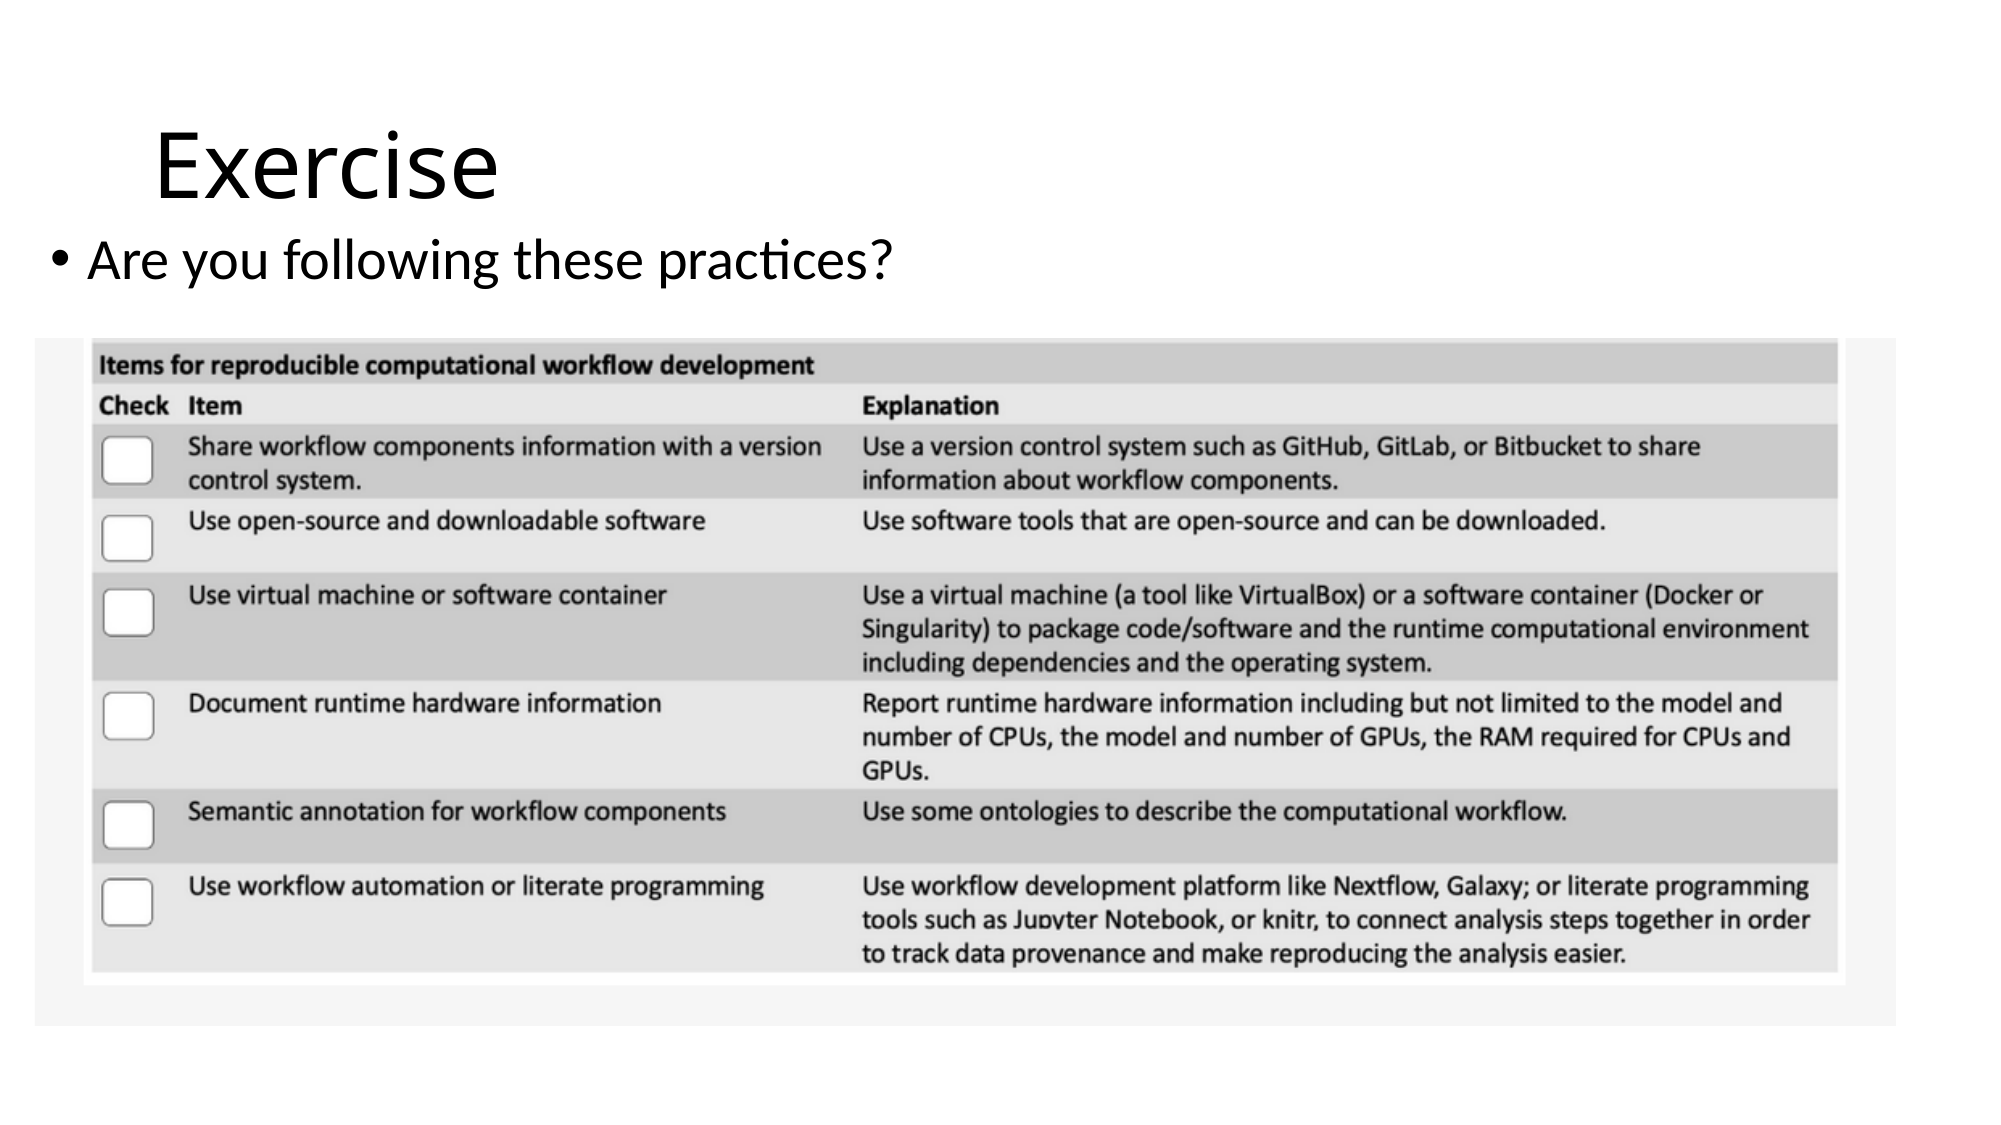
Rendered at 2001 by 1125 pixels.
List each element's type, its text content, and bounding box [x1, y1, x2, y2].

title Exercise [137, 59, 1863, 278]
picture [34, 338, 1896, 1026]
list Are you following these practices? [34, 221, 1760, 323]
